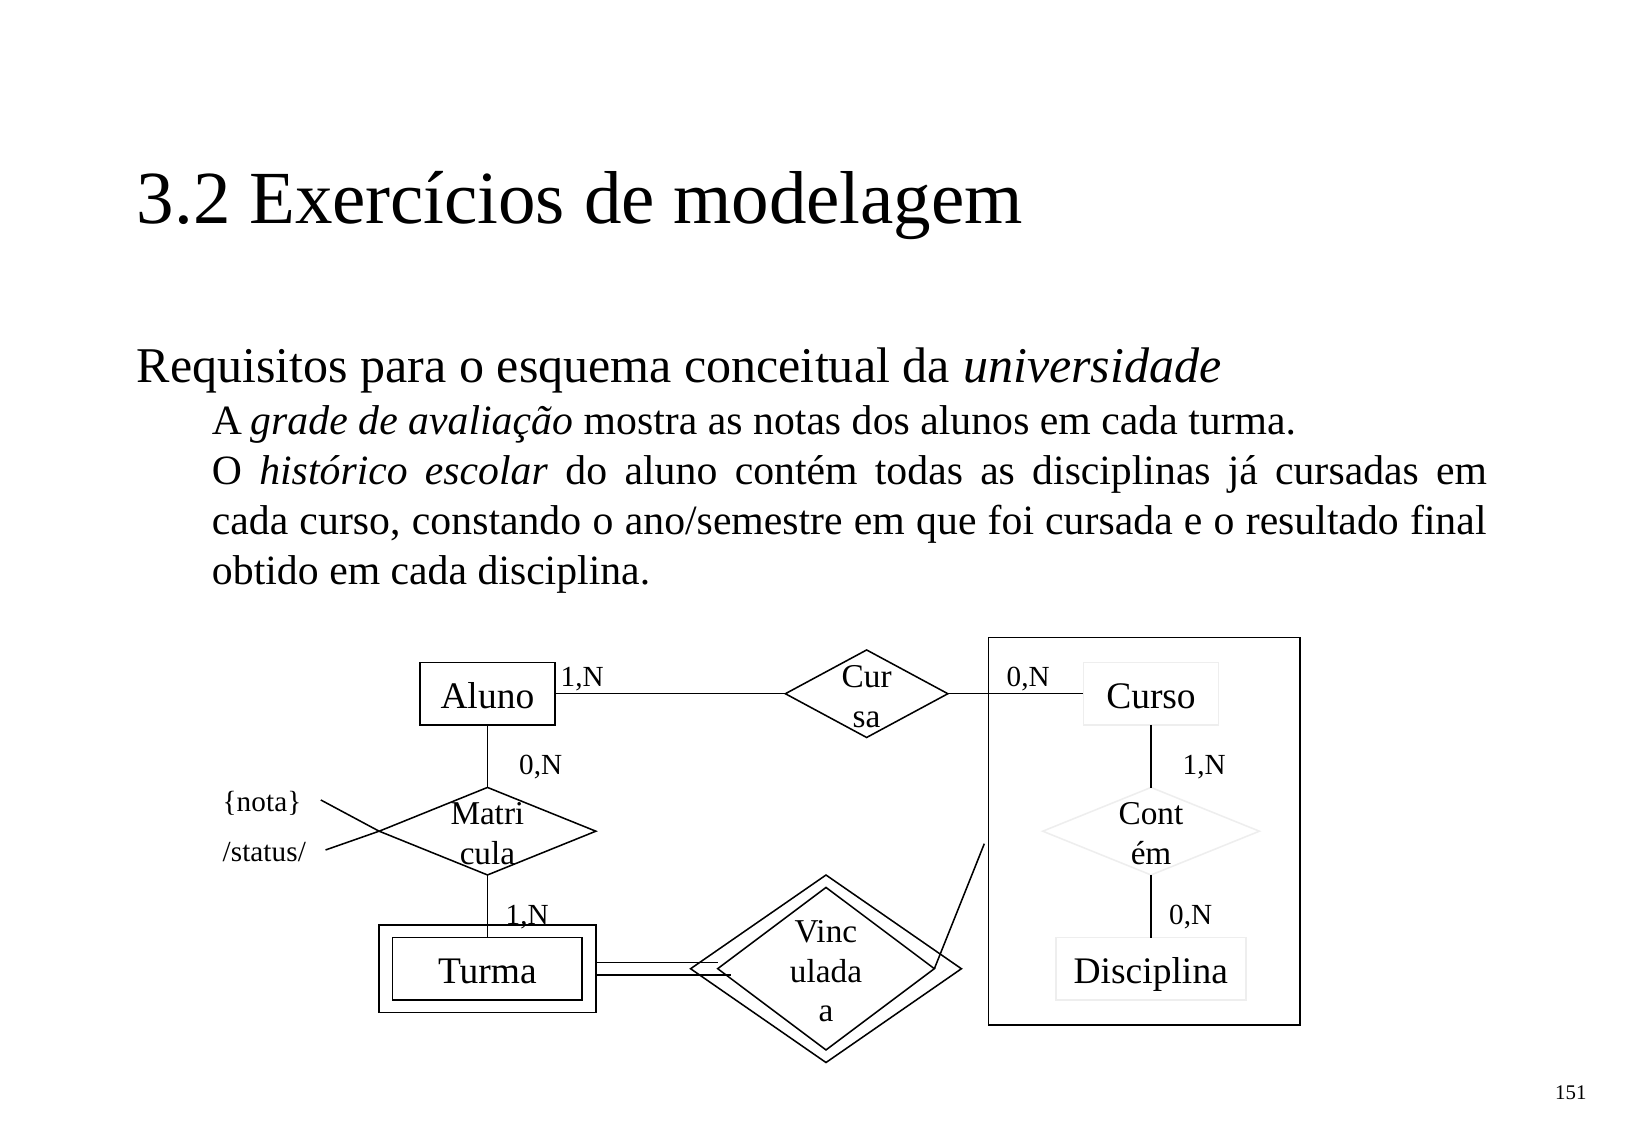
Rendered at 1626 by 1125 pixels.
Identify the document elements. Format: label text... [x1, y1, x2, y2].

text_box 3.2 Exercícios de modelagem [121, 99, 1504, 288]
text_box [712, 973, 950, 1063]
text_box Requisitos para o esquema conceitual da universidade A grade de avaliação mostra as notas dos alunos em cada turma. O histórico escolar do aluno contém todas as disciplinas já cursadas em cada curso, constando o ano/semestre em que foi cursada e o resultado final obtido em cada disciplina. [121, 324, 1504, 1000]
text_box Aluno [419, 662, 556, 725]
text_box Curso [1083, 662, 1219, 725]
text_box Cursa [786, 649, 947, 738]
text_box [988, 637, 1300, 1025]
text_box 1,N [491, 887, 567, 938]
text_box ‹#› [1536, 1051, 1602, 1112]
text_box Vinculada a [717, 887, 930, 1050]
text_box 1,N [1164, 737, 1244, 788]
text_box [325, 830, 380, 851]
text_box 0,N [501, 737, 581, 788]
text_box Turma [392, 937, 583, 1000]
text_box Matricula [385, 788, 596, 875]
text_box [320, 799, 380, 832]
text_box Contém [1042, 789, 1260, 875]
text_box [934, 843, 985, 970]
text_box 1,N [542, 649, 622, 700]
text_box Disciplina [1056, 937, 1246, 1000]
text_box 0,N [988, 650, 1068, 693]
text_box [693, 969, 723, 974]
text_box /status/ [203, 825, 326, 875]
text_box {nota} [203, 775, 321, 825]
text_box [379, 924, 596, 1013]
text_box [701, 875, 929, 967]
text_box 0,N [1155, 887, 1231, 938]
